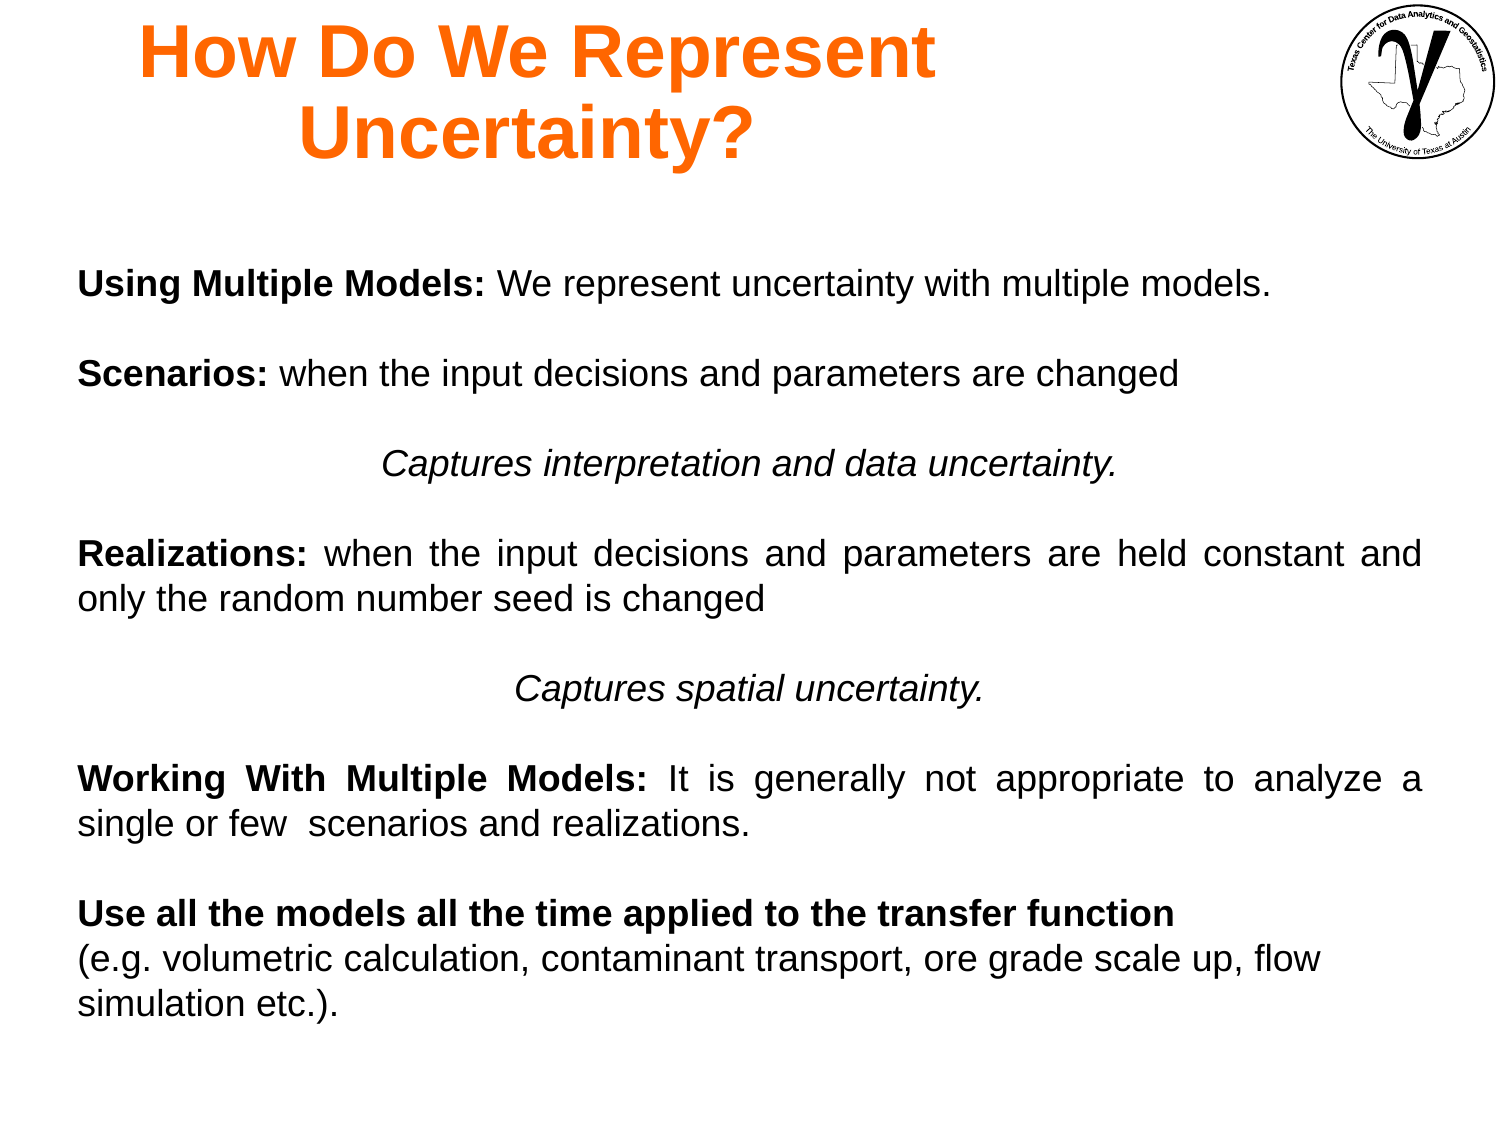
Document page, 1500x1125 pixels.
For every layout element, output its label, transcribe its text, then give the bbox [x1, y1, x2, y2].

text_box Using Multiple Models: We represent uncertainty with multiple models. Scenarios: when the input decisions and parameters are changed Captures interpretation and data uncertainty. Realizations: when the input decisions and parameters are held constant and only the random number seed is changed Captures spatial uncertainty. Working With Multiple Models: It is generally not appropriate to analyze a single or few scenarios and realizations. Use all the models all the time applied to the transfer function (e.g. volumetric calculation, contaminant transport, ore grade scale up, flow simulation etc.). [62, 252, 1438, 1032]
text_box How Do We Represent Uncertainty? [77, 0, 999, 188]
